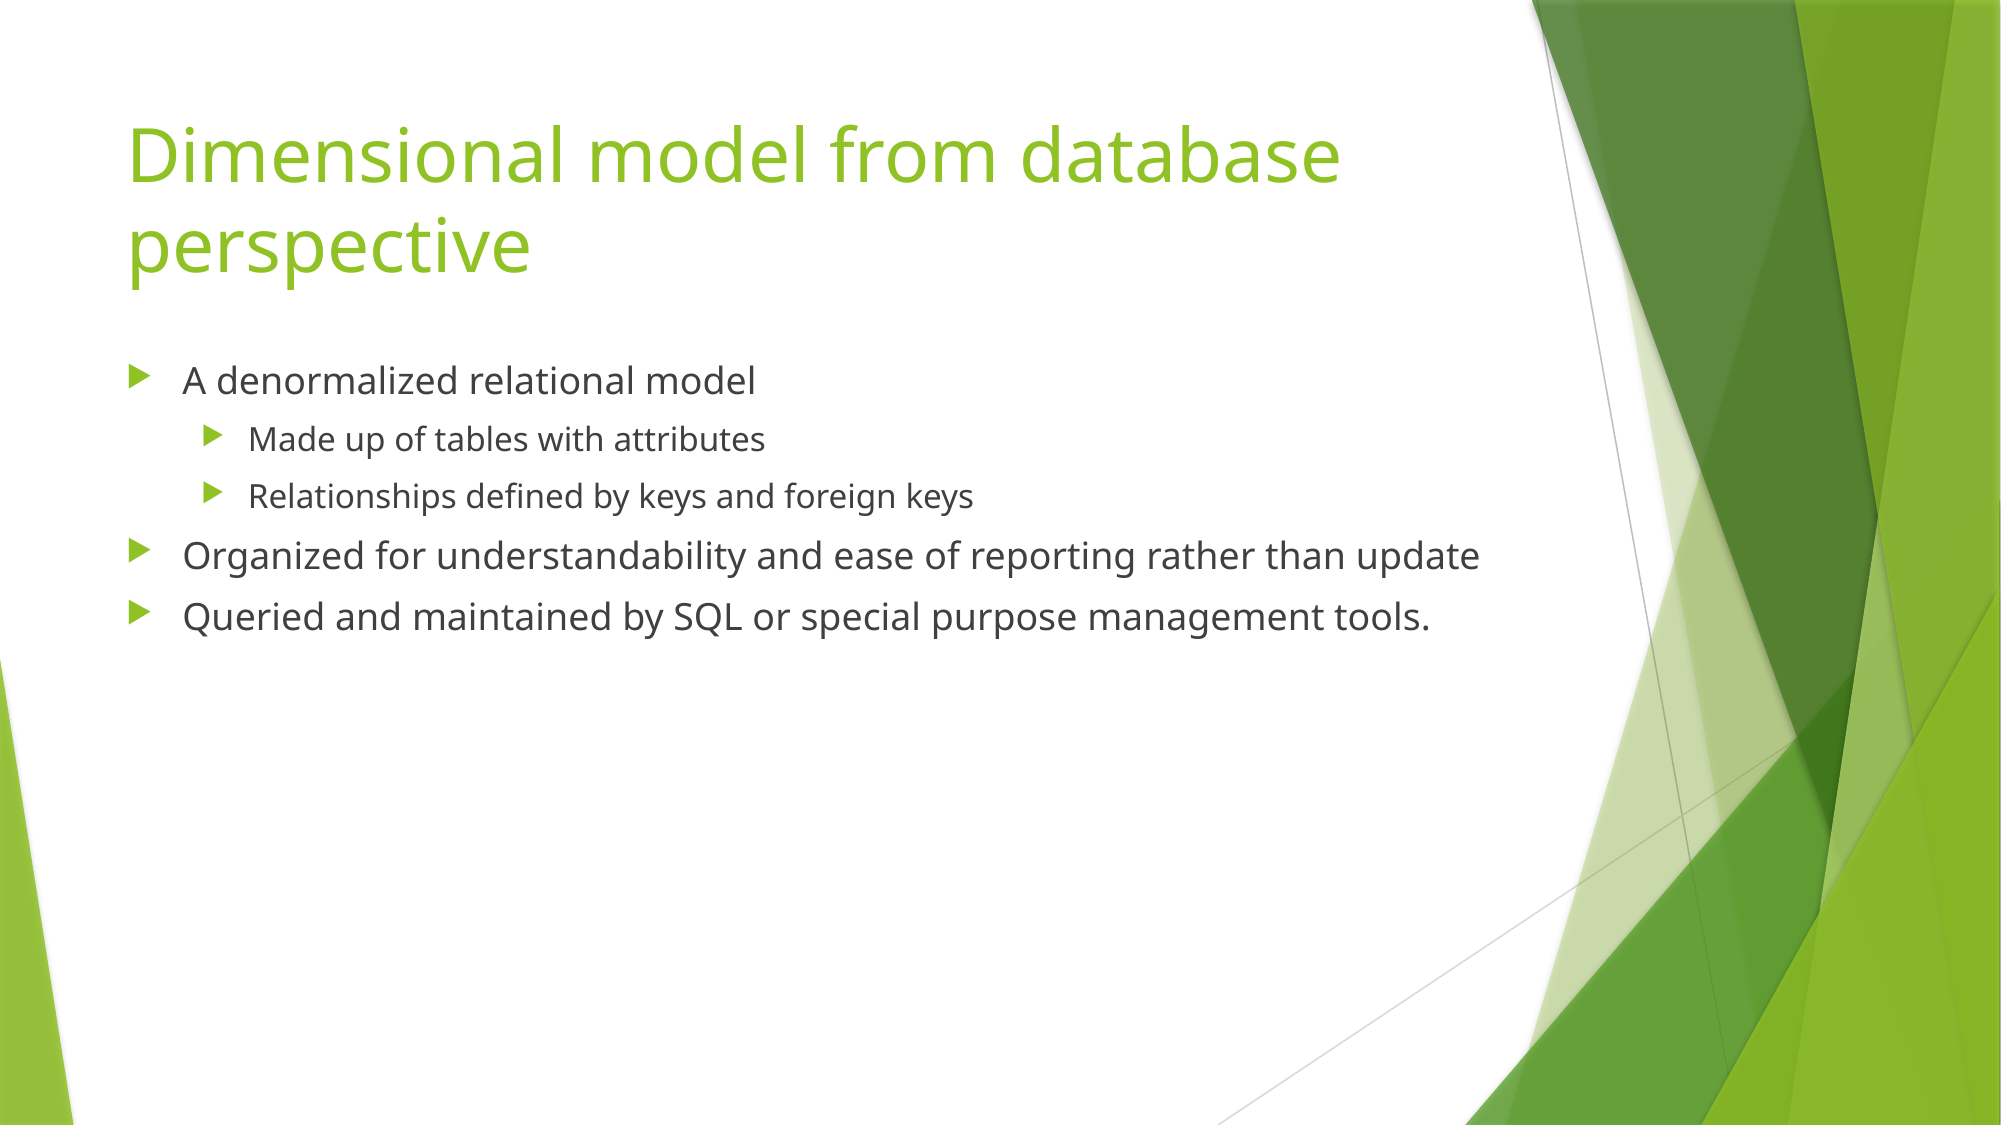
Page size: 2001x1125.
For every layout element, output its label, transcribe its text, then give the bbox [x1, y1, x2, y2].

title Dimensional model from database perspective [111, 99, 1522, 317]
list A denormalized relational model Made up of tables with attributes Relationships defined by keys and foreign keys Organized for understandability and ease of reporting rather than update Queried and maintained by SQL or special purpose management tools. [111, 354, 1522, 992]
